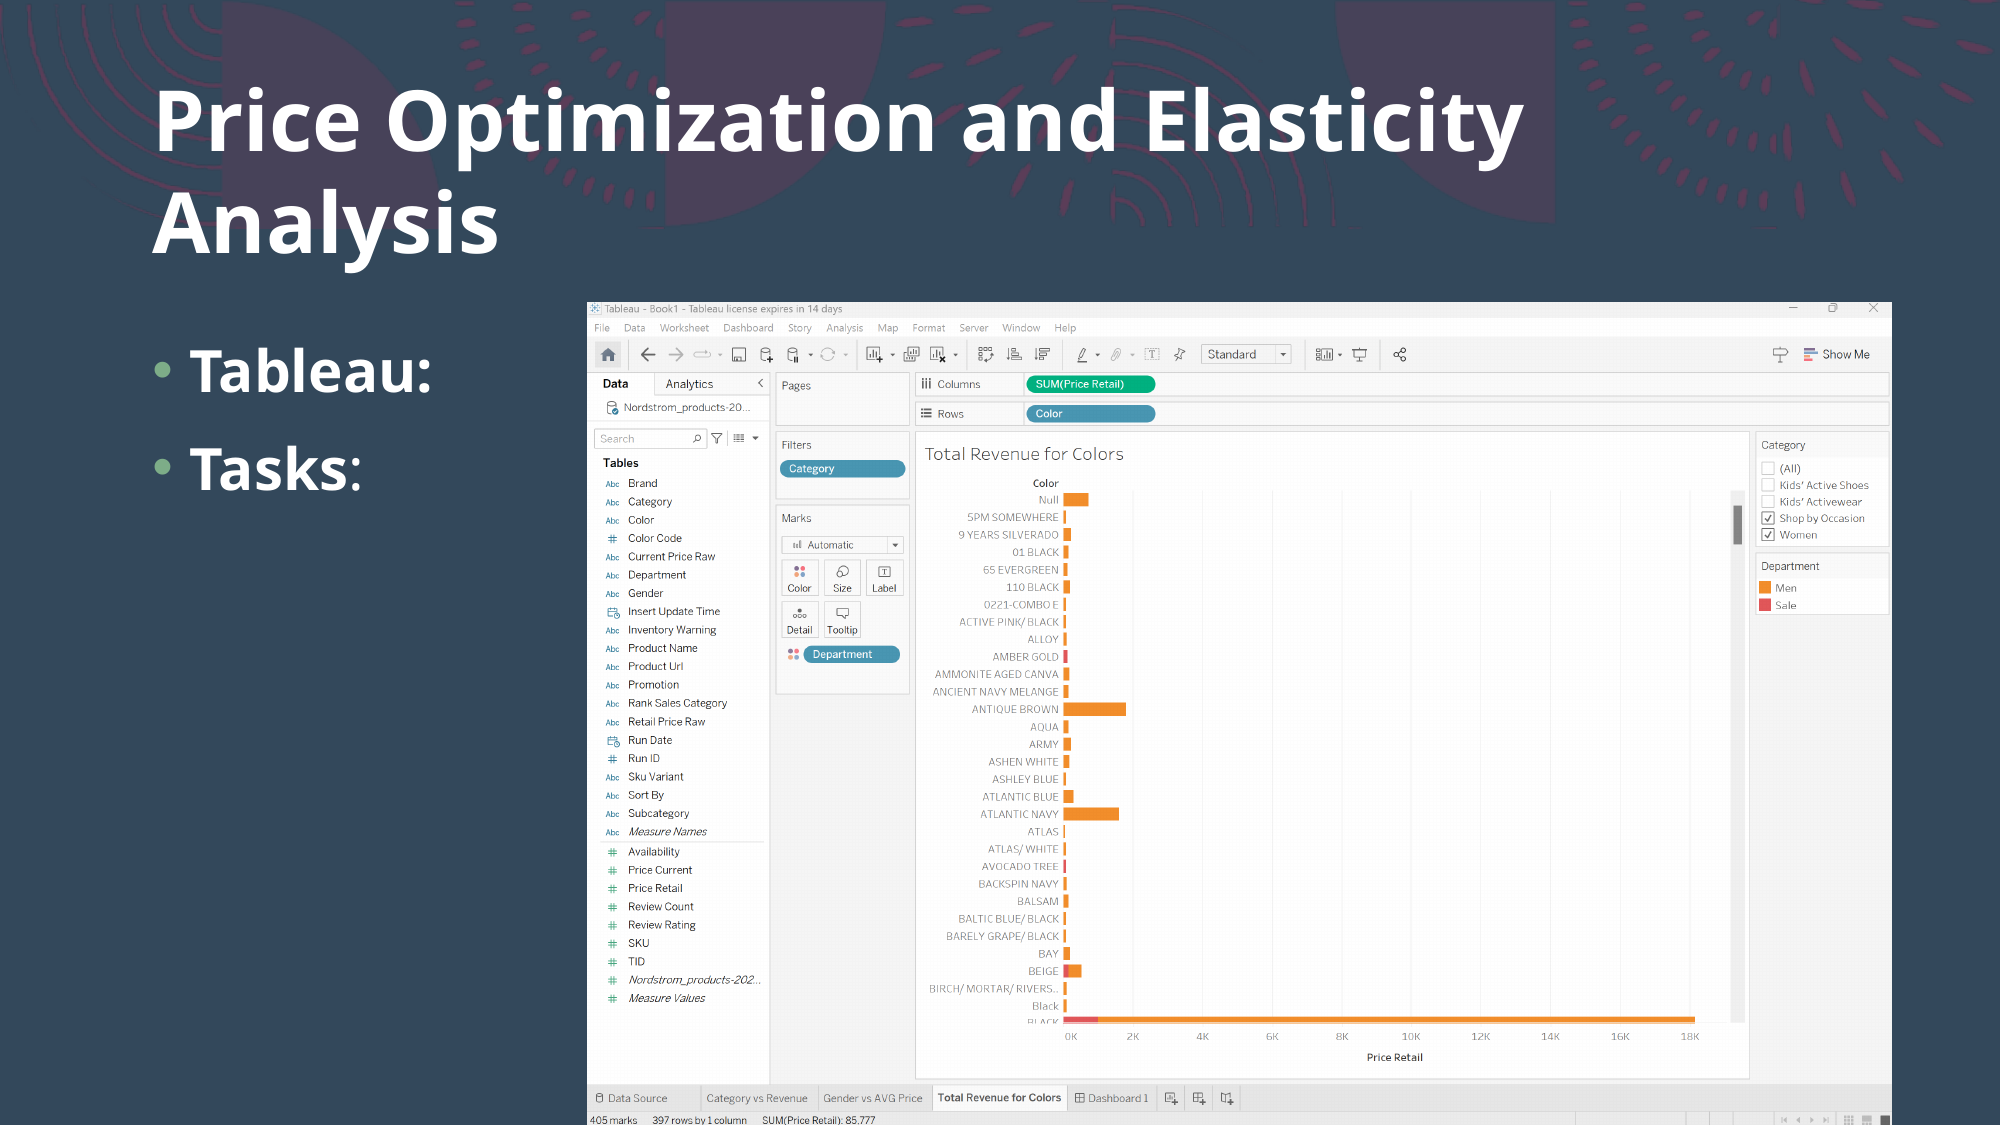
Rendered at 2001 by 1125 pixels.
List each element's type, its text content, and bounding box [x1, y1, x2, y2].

list Tableau: Tasks: [137, 319, 587, 1009]
picture [587, 302, 1892, 1125]
title Price Optimization and Elasticity Analysis [137, 60, 1863, 278]
